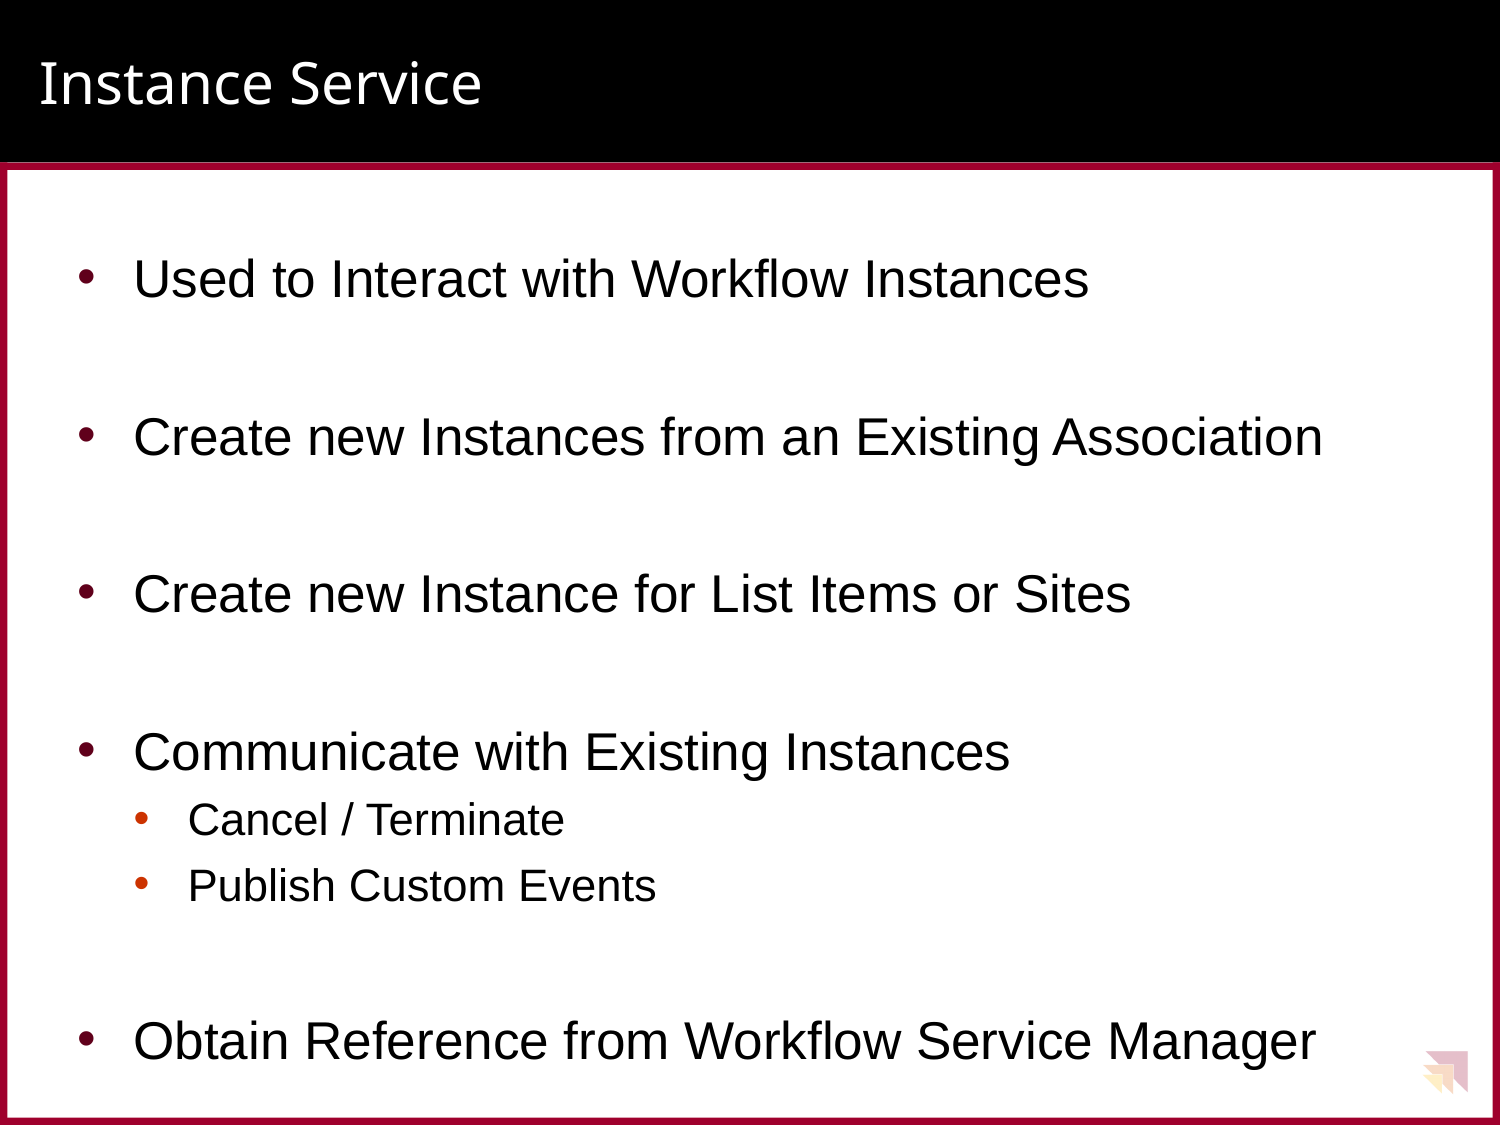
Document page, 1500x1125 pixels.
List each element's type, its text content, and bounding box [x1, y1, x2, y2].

list Used to Interact with Workflow Instances Create new Instances from an Existing Association Create new Instance for List Items or Sites Communicate with Existing Instances Cancel / Terminate Publish Custom Events Obtain Reference from Workflow Service Manager [62, 237, 1438, 1088]
title Instance Service [24, 12, 1438, 150]
